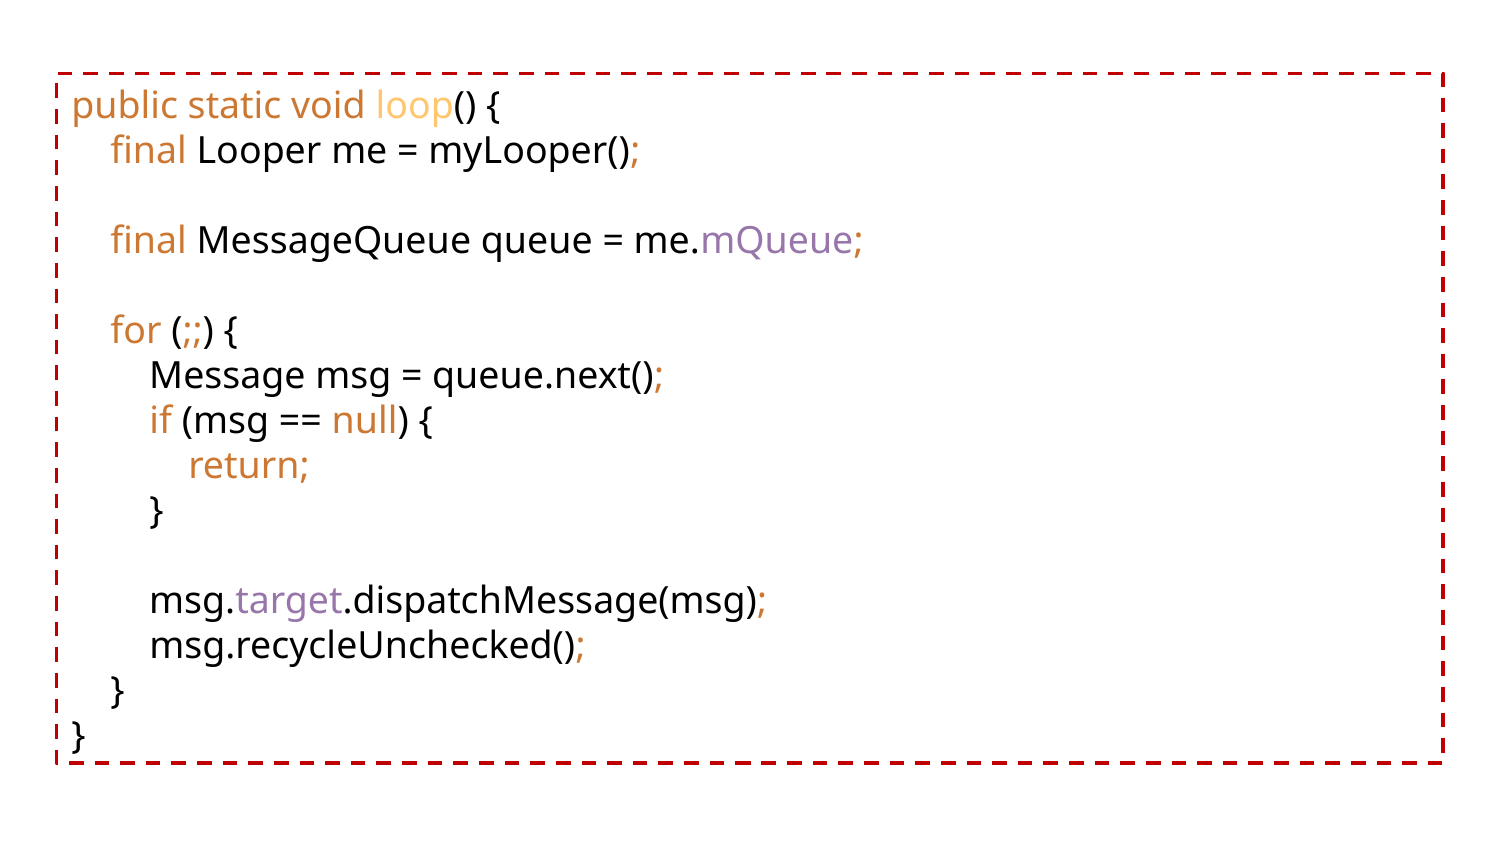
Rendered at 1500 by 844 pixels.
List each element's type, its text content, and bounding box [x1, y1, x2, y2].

text_box public static void loop() { final Looper me = myLooper(); final MessageQueue queue = me.mQueue; for (;;) { Message msg = queue.next(); if (msg == null) { return; } msg.target.dispatchMessage(msg); msg.recycleUnchecked(); } } [56, 73, 1444, 764]
